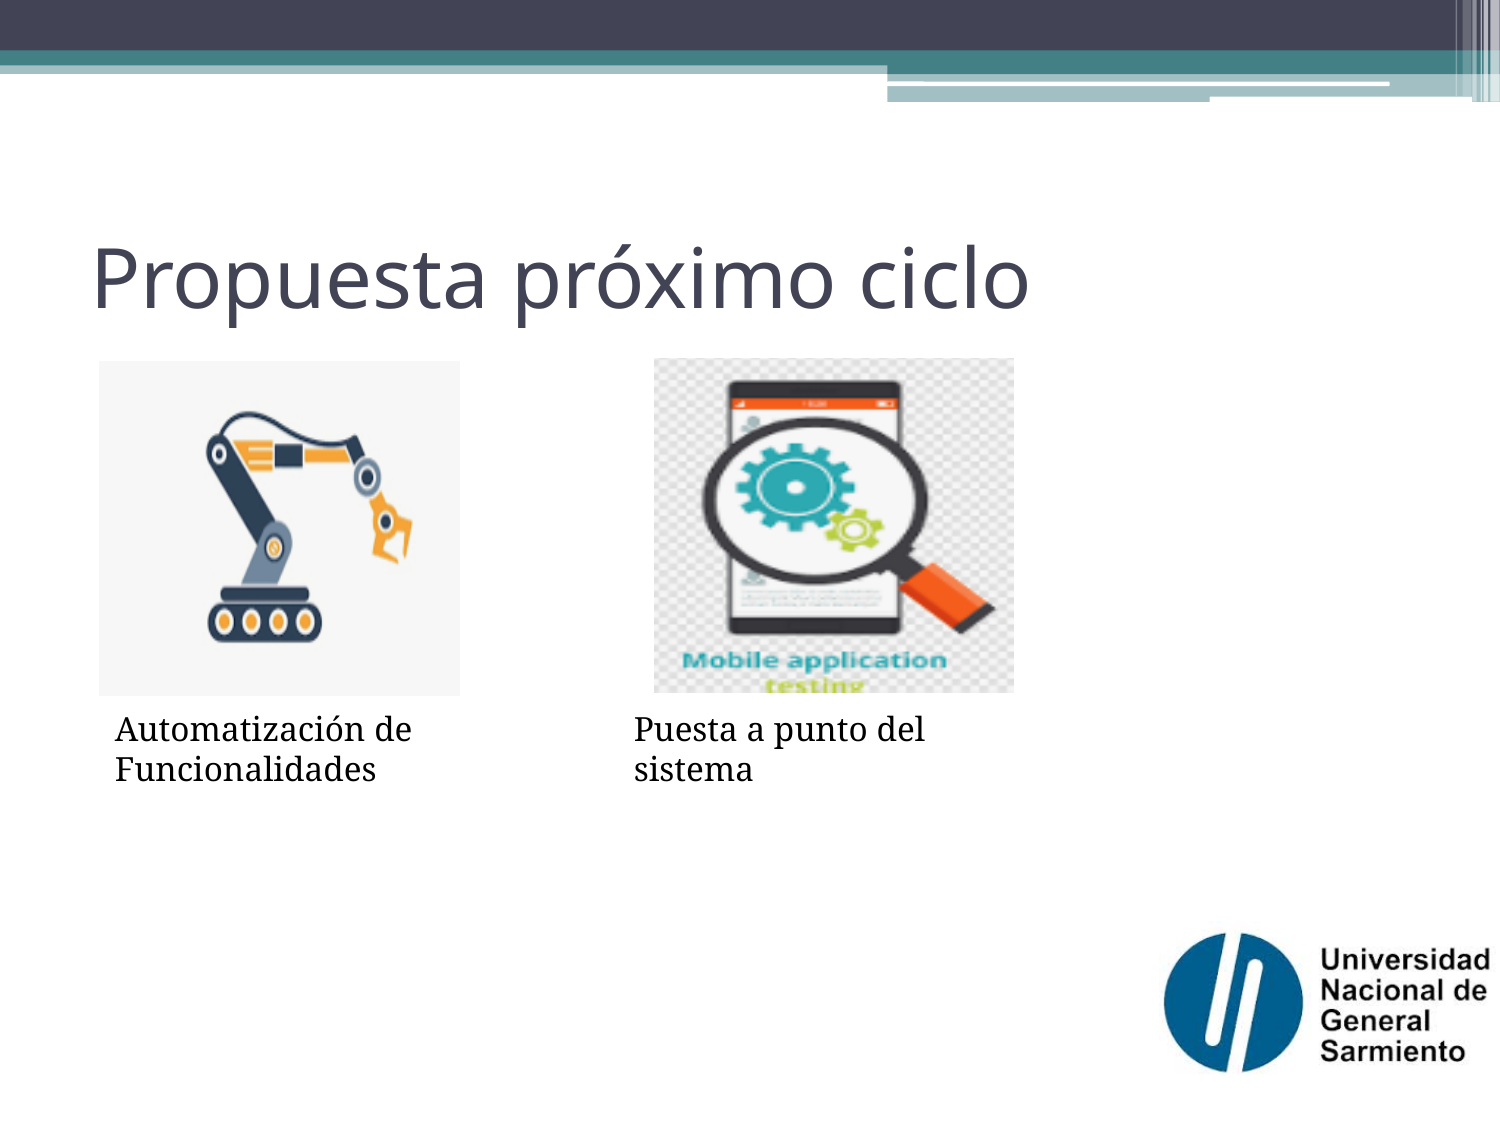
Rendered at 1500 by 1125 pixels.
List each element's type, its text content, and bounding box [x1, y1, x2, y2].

text_box Automatización de Funcionalidades [99, 693, 578, 803]
picture [1159, 921, 1500, 1079]
picture [654, 358, 1014, 694]
title Propuesta próximo ciclo [75, 187, 1425, 363]
text_box Puesta a punto del sistema [618, 693, 1050, 803]
picture [99, 361, 460, 696]
